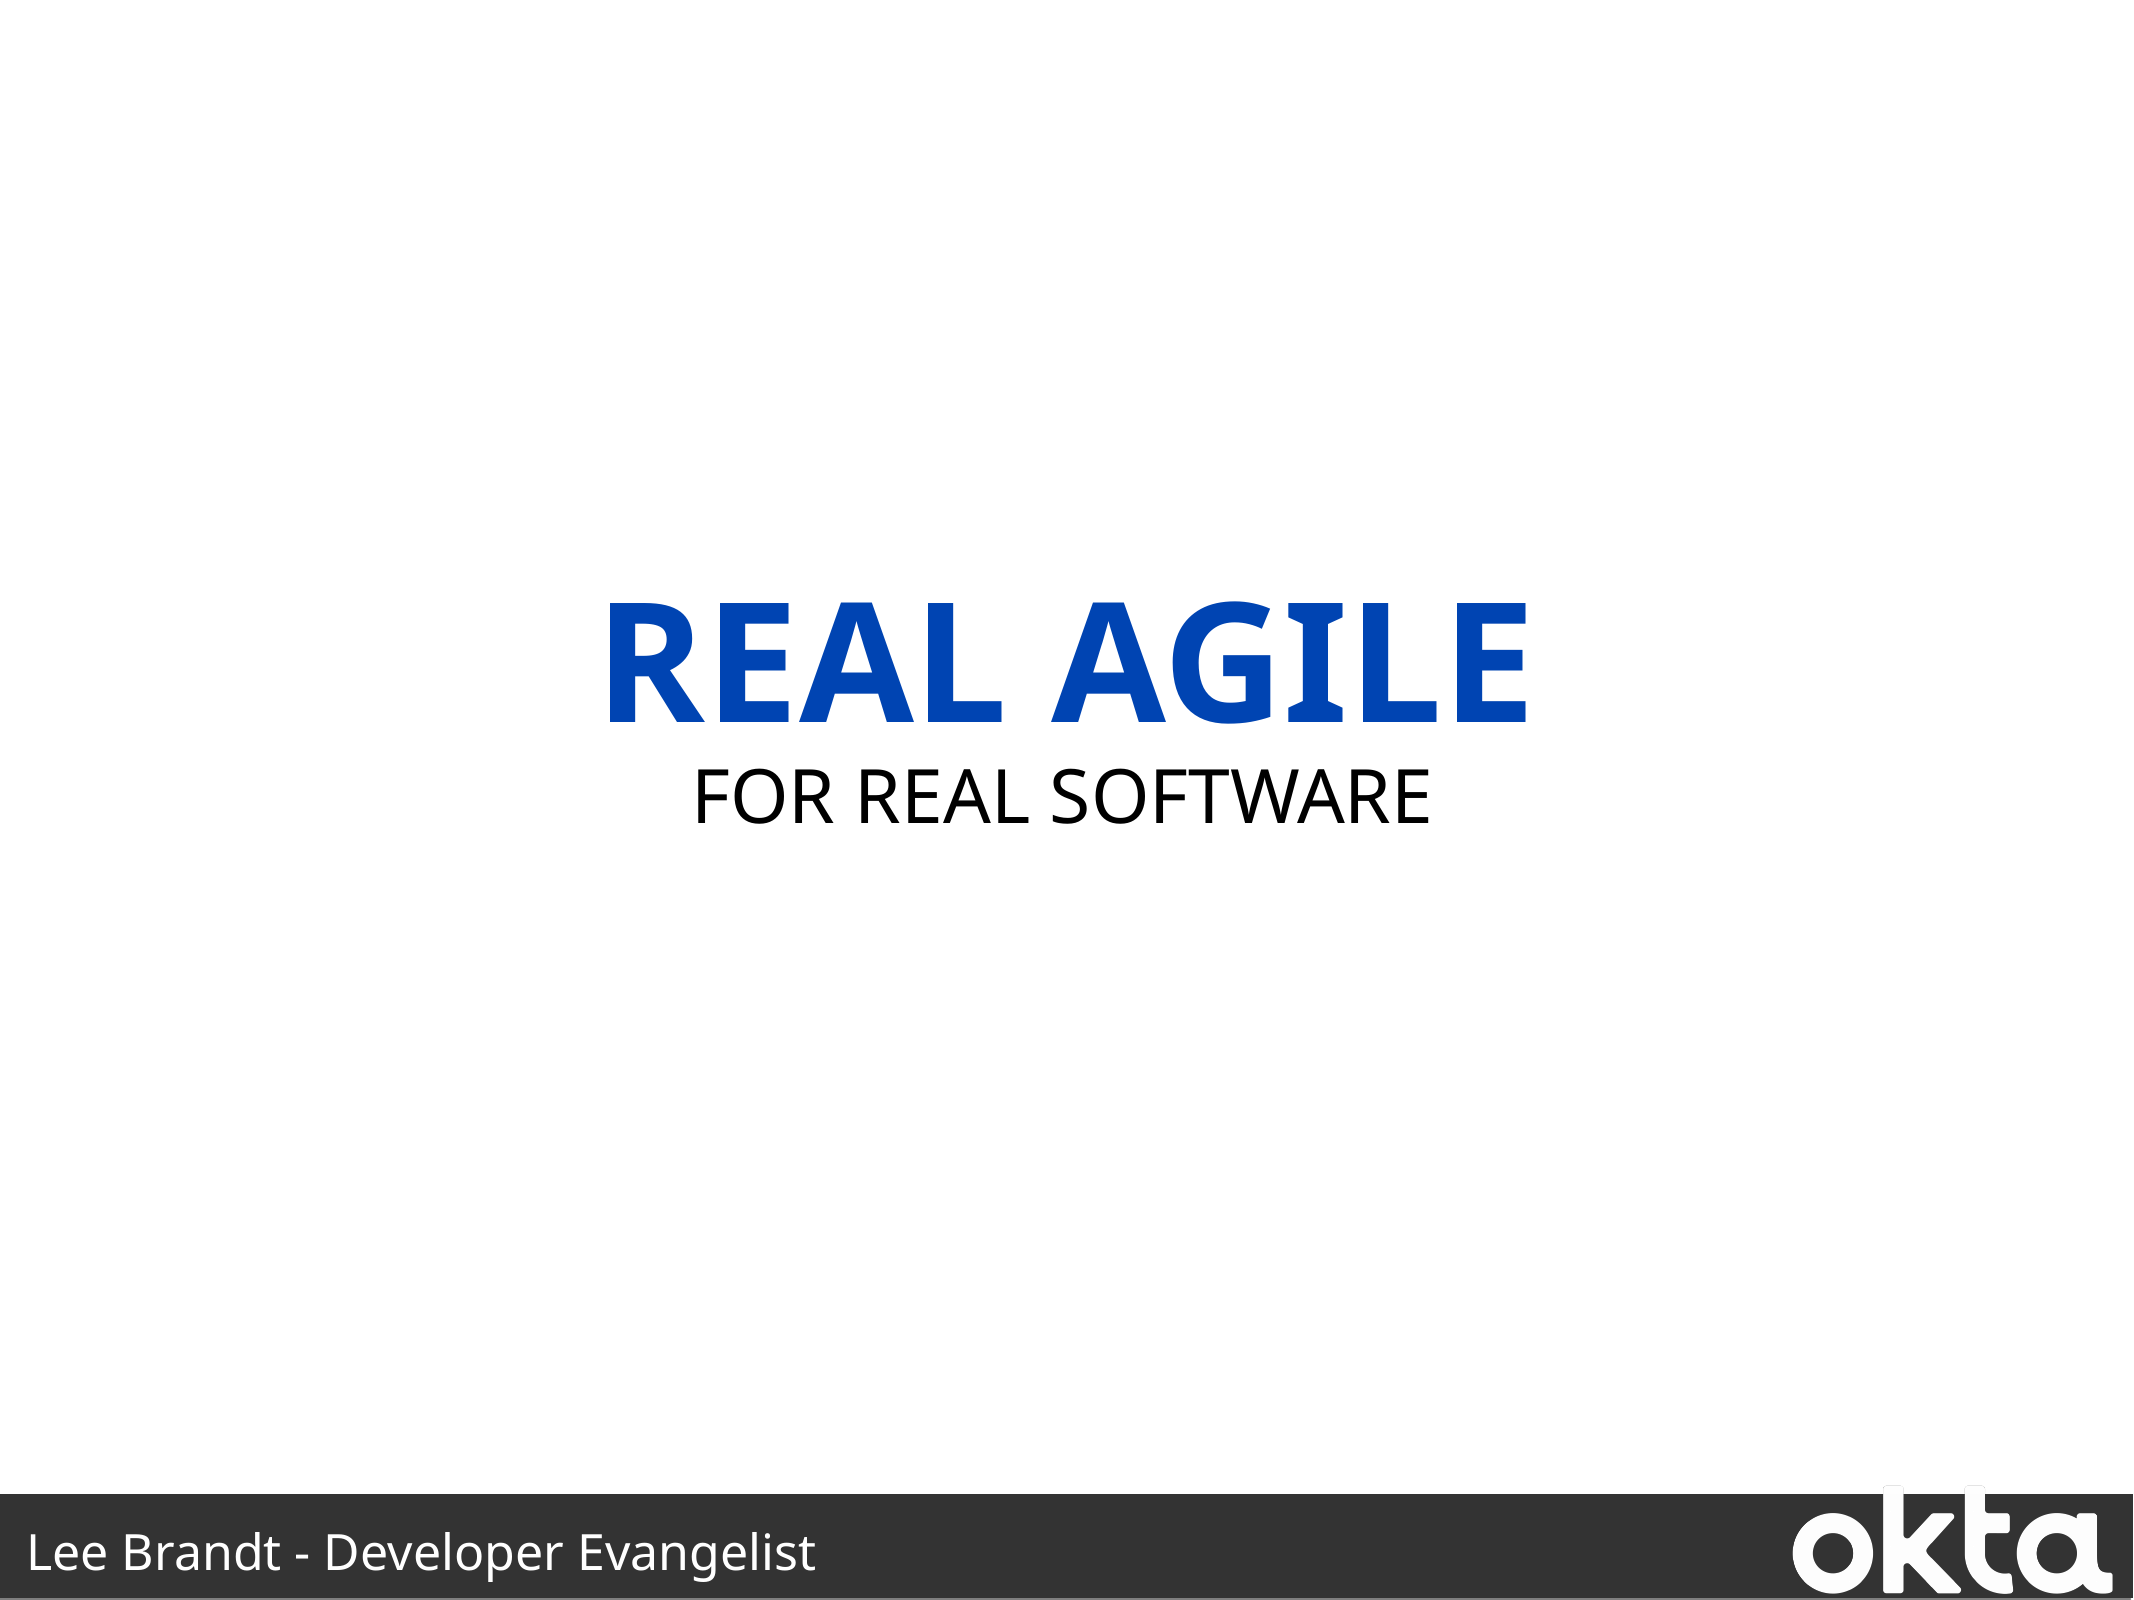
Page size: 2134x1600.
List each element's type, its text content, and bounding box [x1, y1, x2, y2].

text_box for real software [527, 740, 1598, 847]
picture [1726, 1408, 2134, 1600]
text_box Real Agile [208, 539, 1925, 765]
